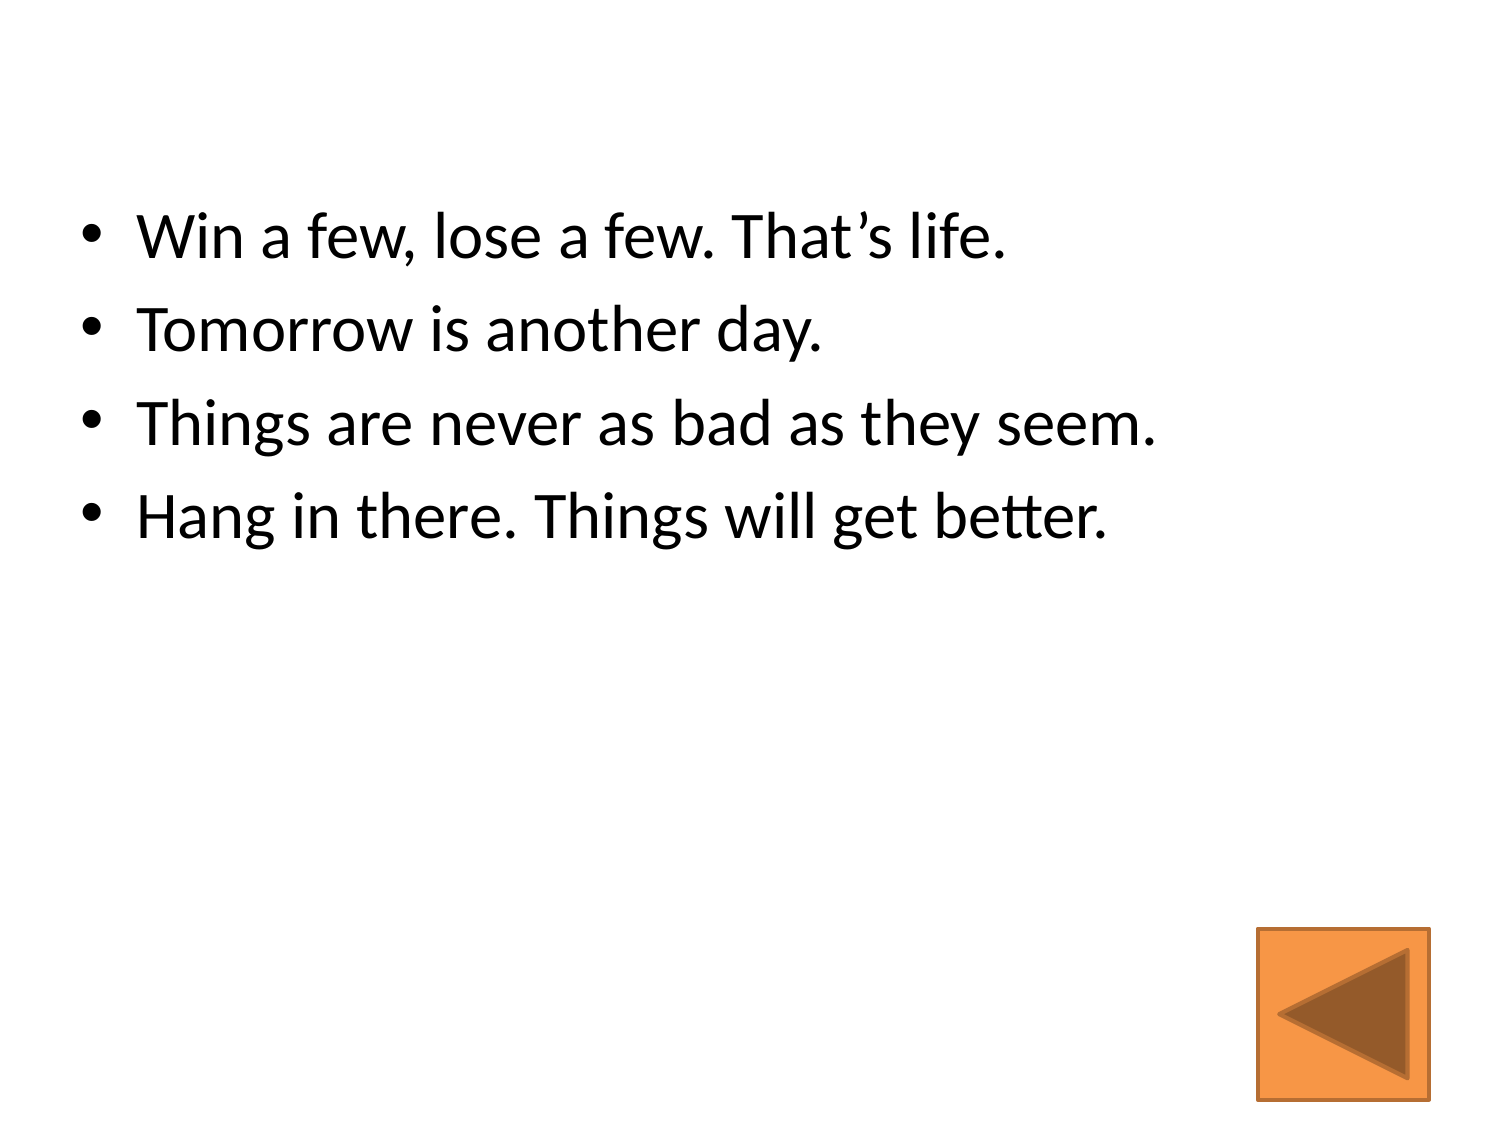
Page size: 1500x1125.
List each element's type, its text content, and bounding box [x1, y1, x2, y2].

list Win a few, lose a few. That’s life. Tomorrow is another day. Things are never as bad as they seem. Hang in there. Things will get better. [64, 184, 1425, 1005]
text_box [1256, 927, 1431, 1102]
